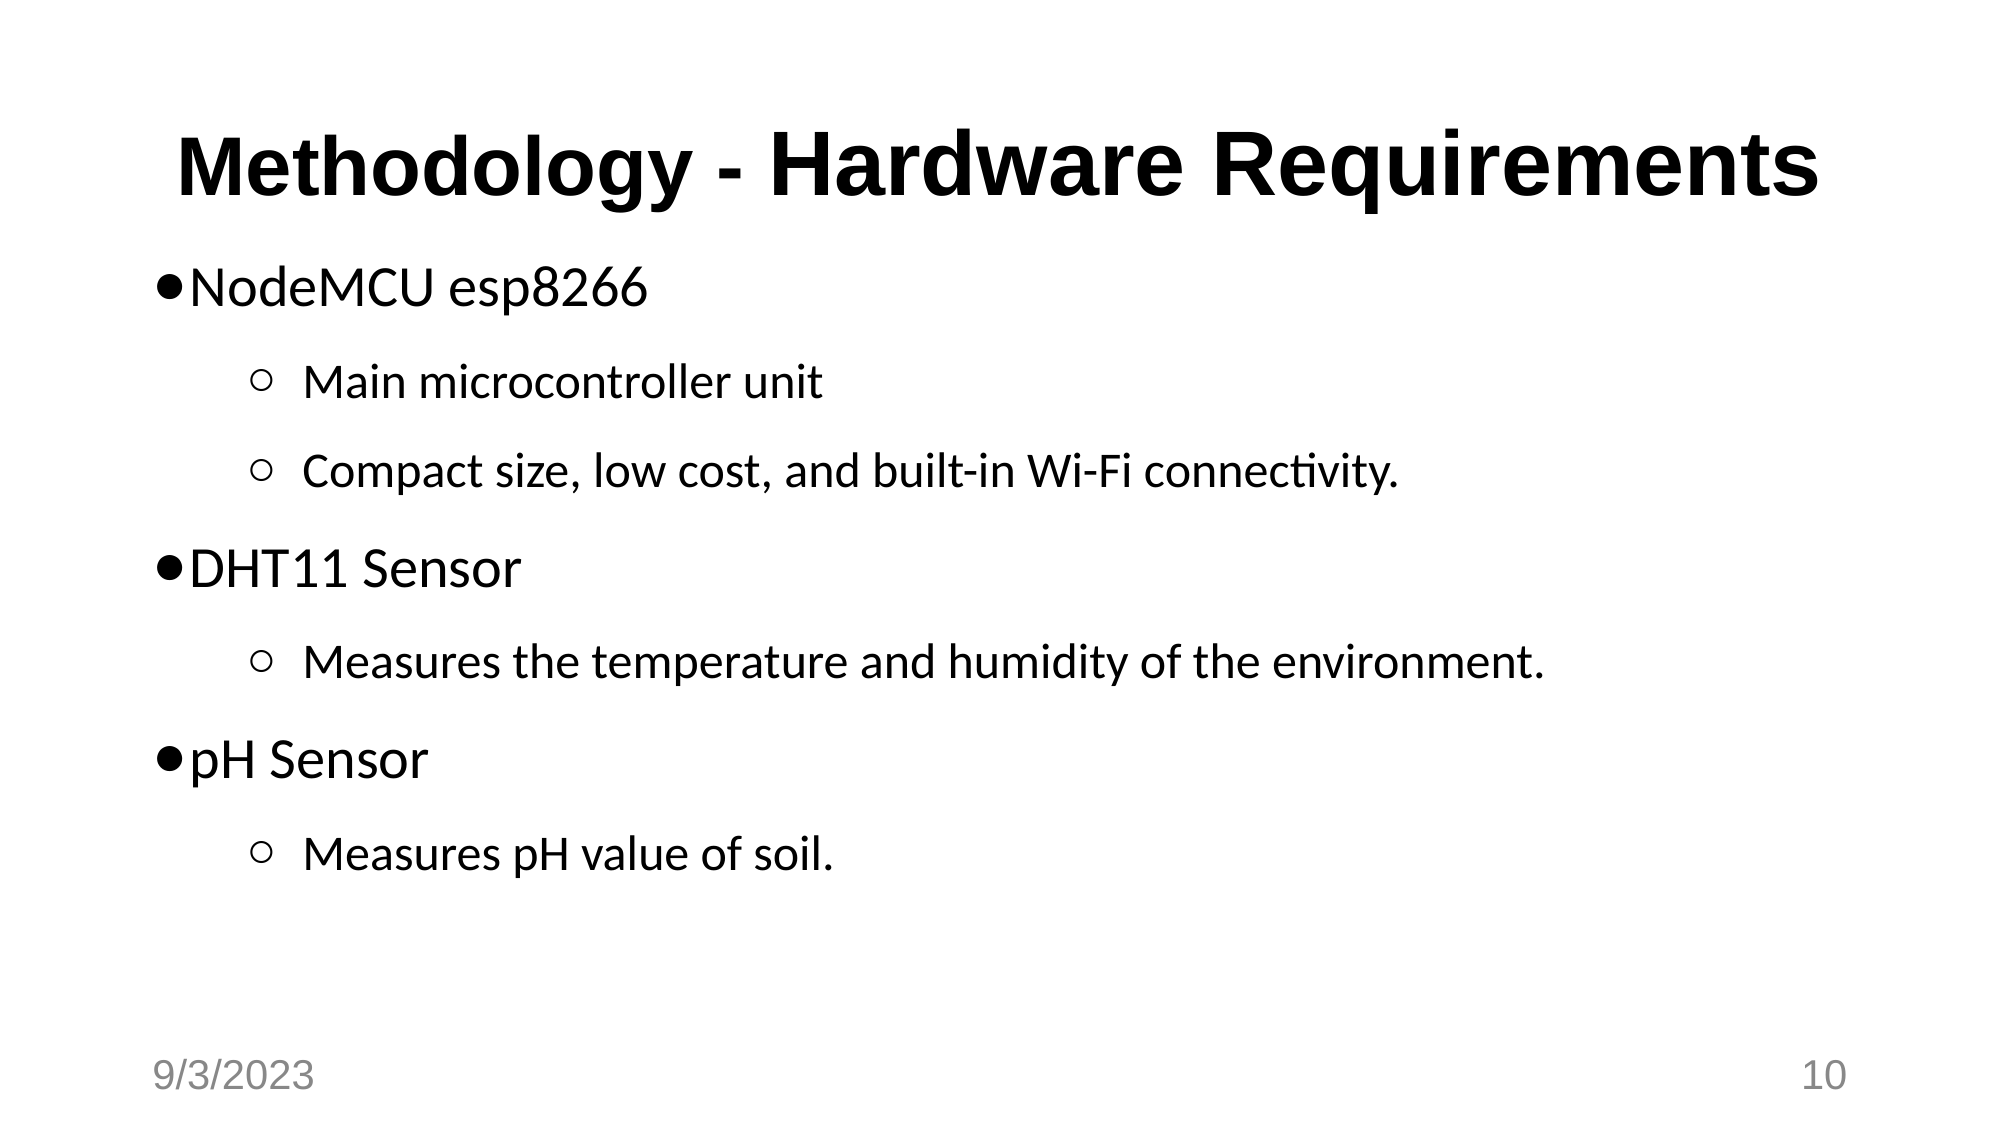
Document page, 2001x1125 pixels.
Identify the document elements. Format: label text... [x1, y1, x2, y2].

list NodeMCU esp8266 Main microcontroller unit Compact size, low cost, and built-in Wi-Fi connectivity. DHT11 Sensor Measures the temperature and humidity of the environment. pH Sensor Measures pH value of soil. [137, 230, 1863, 1028]
title Methodology - Hardware Requirements [137, 82, 1863, 230]
slide_number 10 [1412, 1042, 1863, 1103]
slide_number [137, 1042, 588, 1103]
